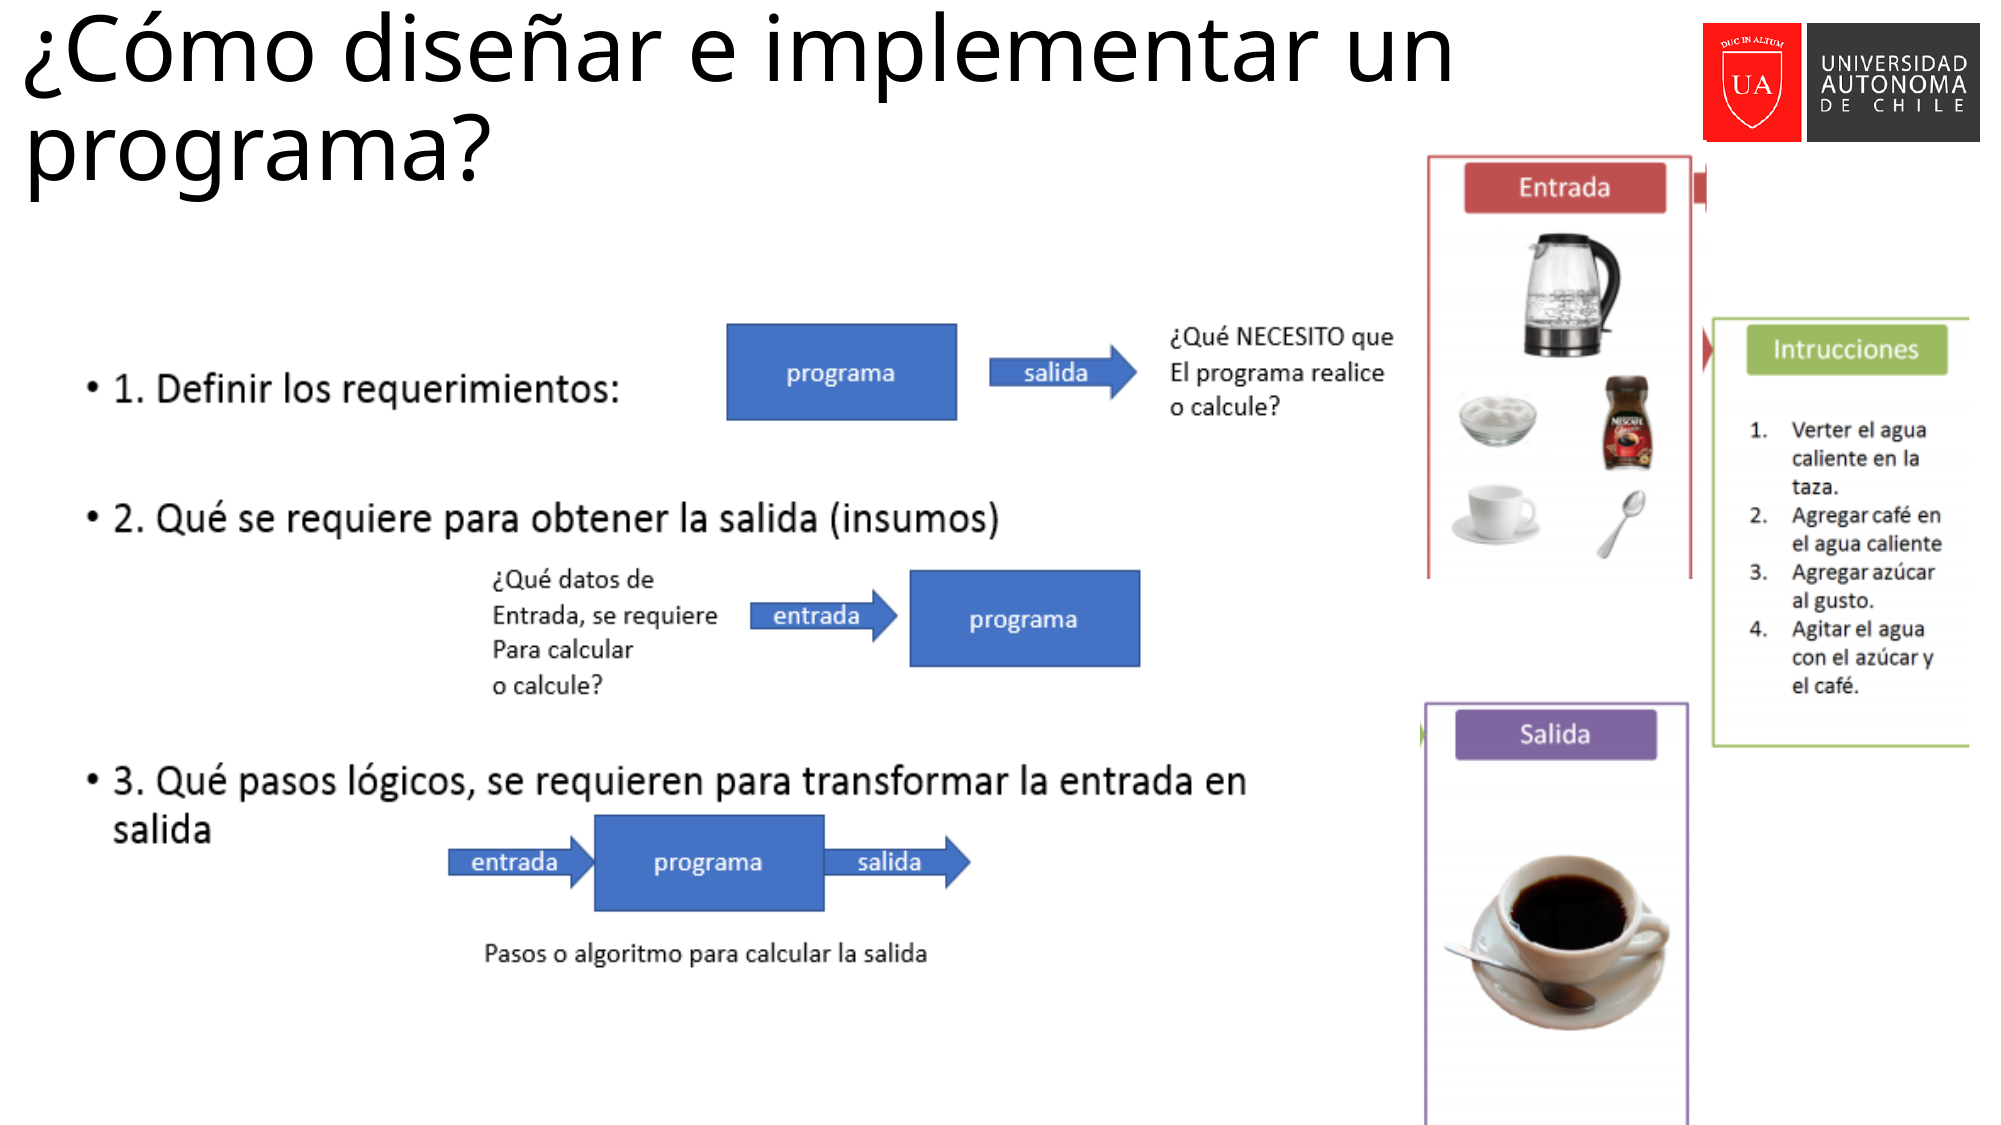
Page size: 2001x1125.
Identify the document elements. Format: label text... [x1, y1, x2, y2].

picture [77, 23, 1980, 1125]
title ¿Cómo diseñar e implementar un programa? [8, 0, 1734, 210]
